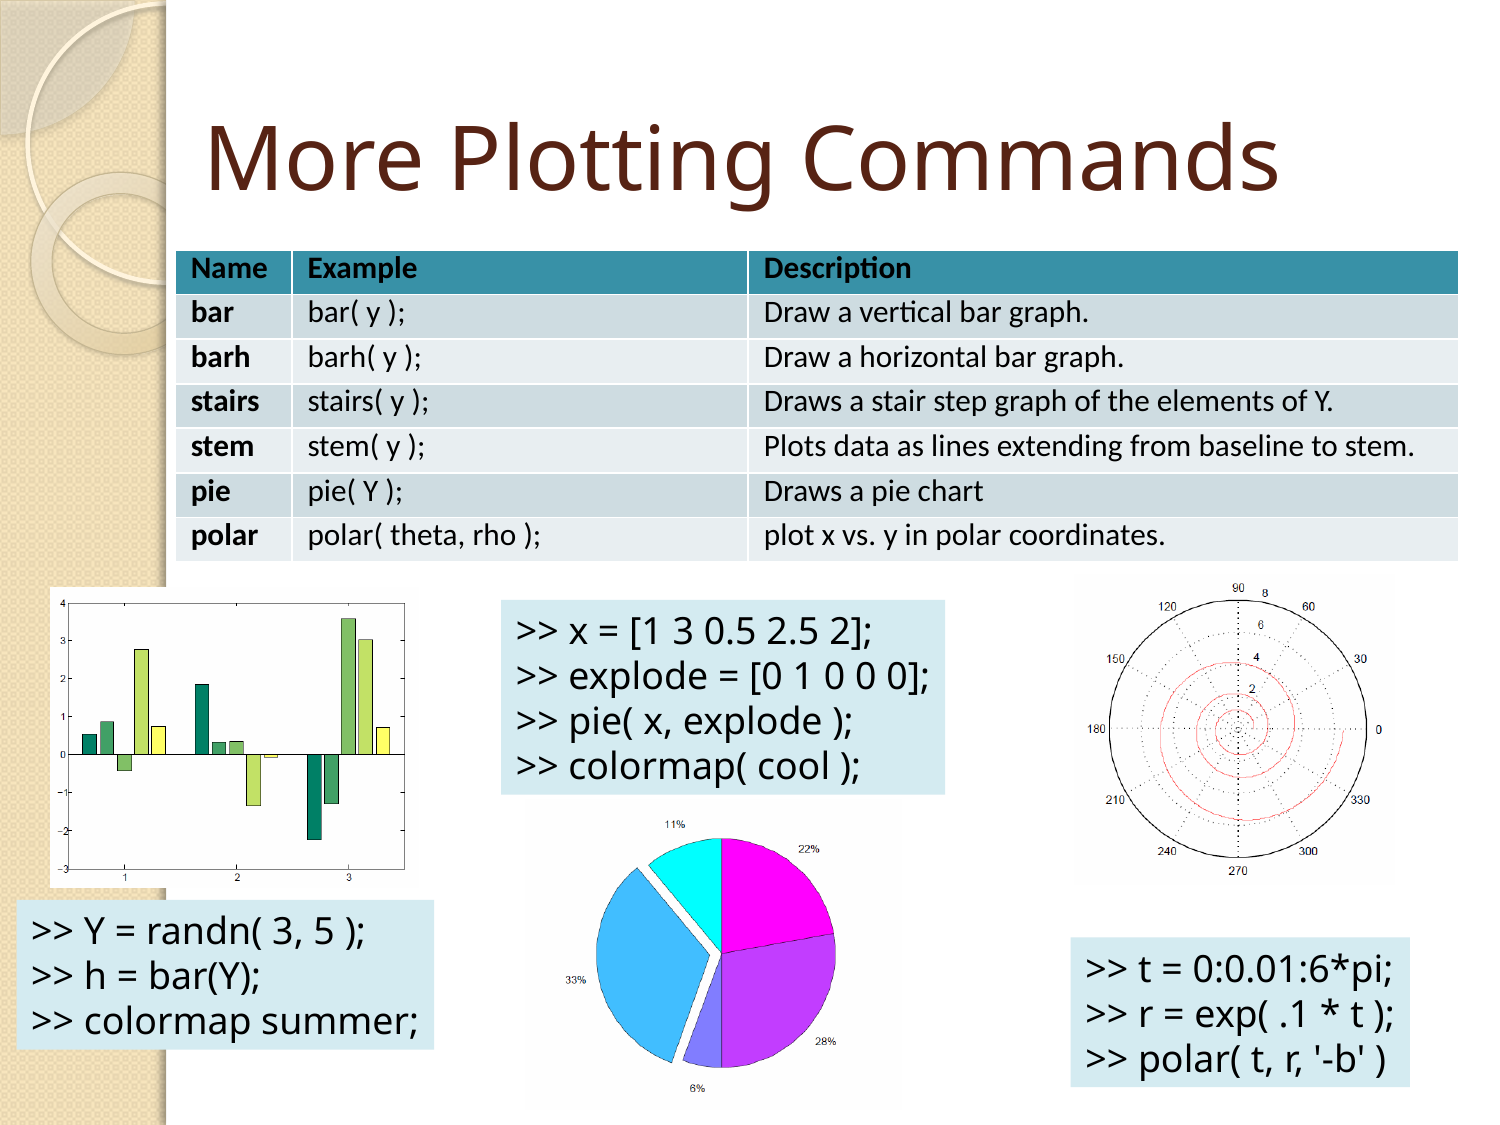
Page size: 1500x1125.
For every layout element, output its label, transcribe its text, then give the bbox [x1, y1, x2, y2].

table_cell bar( y ); [293, 295, 747, 338]
text_box >> x = [1 3 0.5 2.5 2]; >> explode = [0 1 0 0 0]; >> pie( x, explode ); >> colormap( cool ); [501, 599, 946, 795]
table_cell polar [176, 518, 291, 561]
table_cell stairs( y ); [293, 385, 747, 427]
picture [1074, 574, 1395, 885]
table_cell Draws a pie chart [749, 474, 1458, 517]
table_header Name [176, 251, 291, 294]
table_cell plot x vs. y in polar coordinates. [749, 518, 1458, 561]
table_header Description [749, 251, 1458, 294]
table_cell bar [176, 295, 291, 338]
table_cell barh [176, 340, 291, 383]
table_cell Draw a horizontal bar graph. [749, 340, 1458, 383]
table_cell pie [176, 474, 291, 517]
title More Plotting Commands [188, 35, 1468, 275]
text_box >> Y = randn( 3, 5 ); >> h = bar(Y); >> colormap summer; [16, 899, 435, 1050]
table_cell Draw a vertical bar graph. [749, 295, 1458, 338]
table_cell stairs [176, 385, 291, 427]
table_cell Plots data as lines extending from baseline to stem. [749, 429, 1458, 472]
picture [49, 587, 420, 888]
table_cell stem( y ); [293, 429, 747, 472]
table_cell stem [176, 429, 291, 472]
table_cell barh( y ); [293, 340, 747, 383]
table_header Example [293, 251, 747, 294]
table_cell Draws a stair step graph of the elements of Y. [749, 385, 1458, 427]
text_box >> t = 0:0.01:6*pi; >> r = exp( .1 * t ); >> polar( t, r, '-b' ) [1070, 937, 1410, 1088]
table_cell pie( Y ); [293, 474, 747, 517]
picture [524, 799, 903, 1110]
table_cell polar( theta, rho ); [293, 518, 747, 561]
